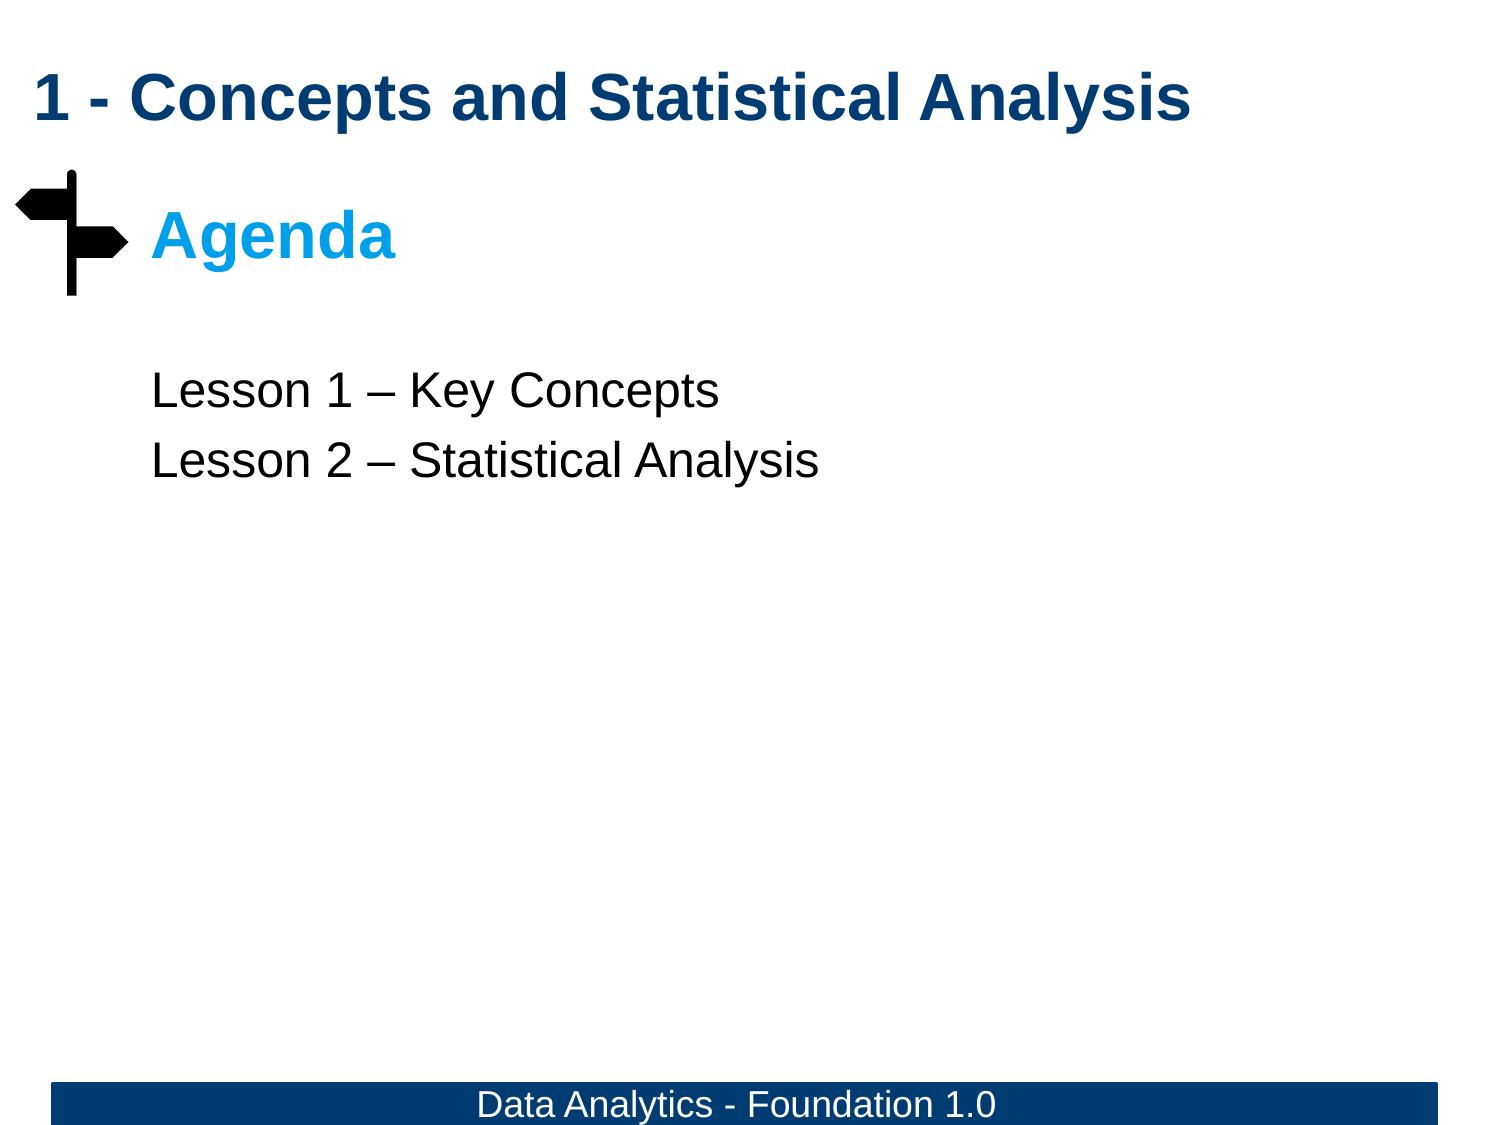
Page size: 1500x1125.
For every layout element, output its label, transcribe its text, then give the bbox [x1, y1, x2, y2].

list Agenda Lesson 1 – Key Concepts Lesson 2 – Statistical Analysis [135, 184, 1412, 1047]
title 1 - Concepts and Statistical Analysis [0, 0, 1500, 188]
picture [0, 157, 148, 308]
footer Data Analytics - Foundation 1.0 [461, 1072, 1041, 1125]
